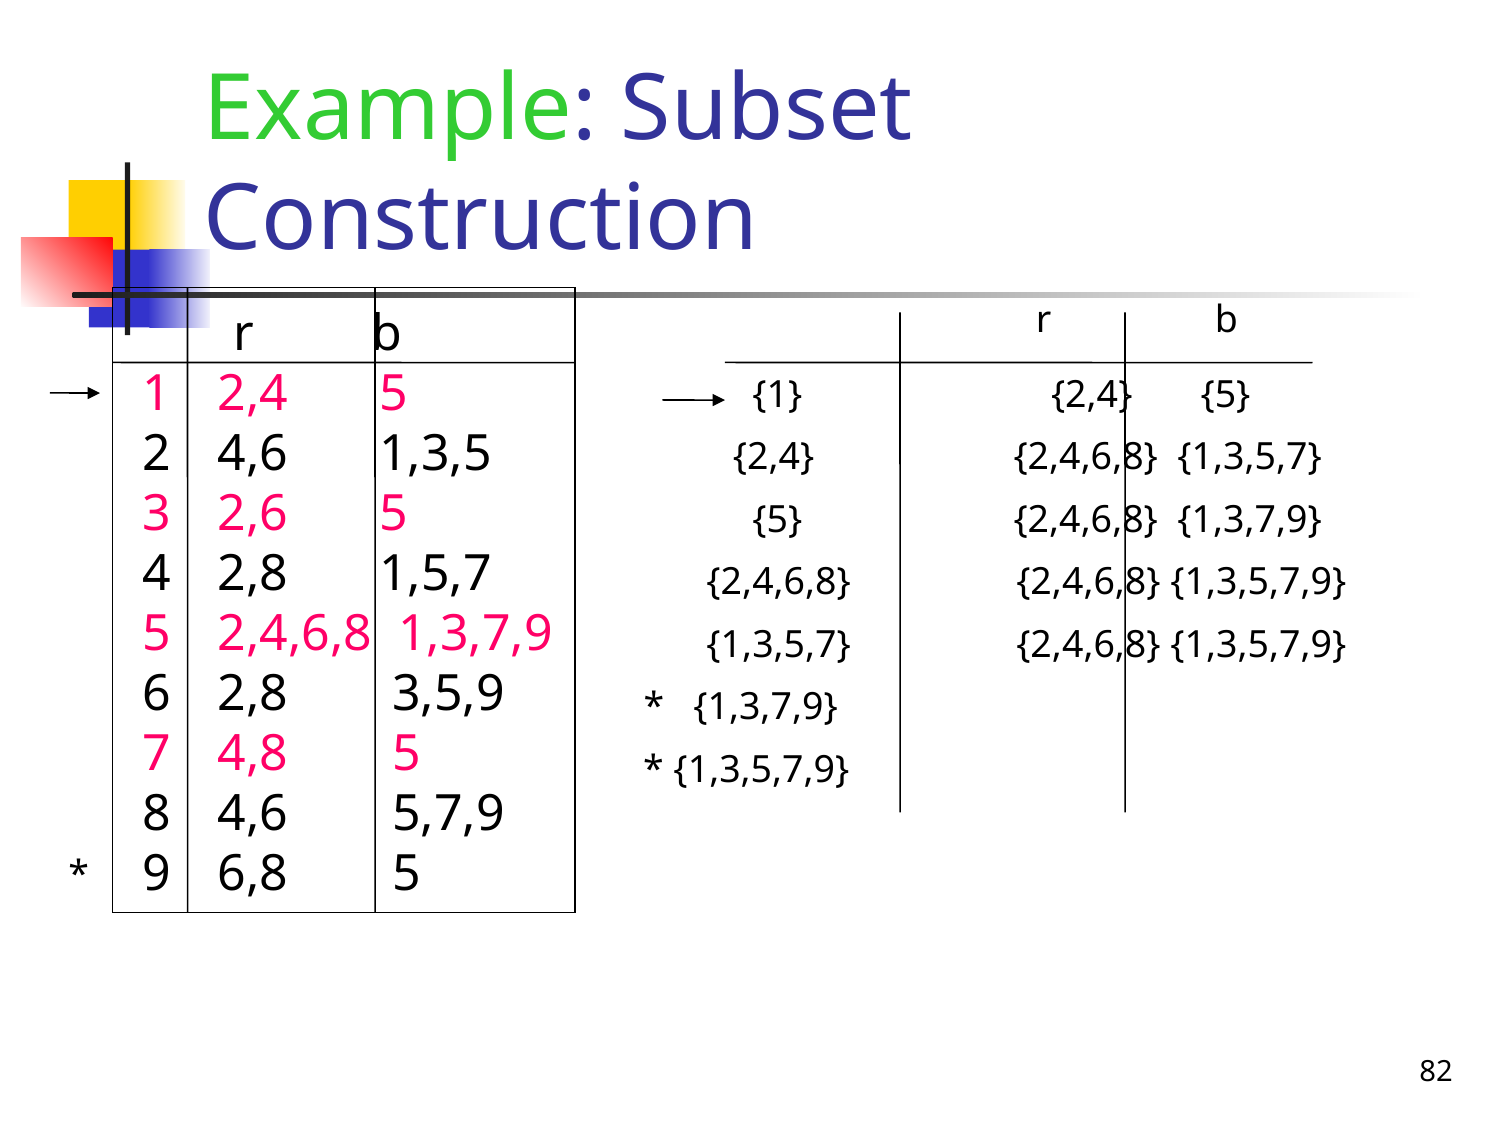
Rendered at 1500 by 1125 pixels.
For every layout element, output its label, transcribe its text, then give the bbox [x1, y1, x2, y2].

text_box {2,4,6,8} {1,3,7,9} [998, 487, 1338, 548]
text_box [662, 393, 725, 407]
text_box {1} [737, 362, 818, 423]
text_box {2,4,6,8} {1,3,5,7,9} [1001, 612, 1362, 673]
text_box {2,4} {5} [1036, 362, 1266, 423]
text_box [49, 287, 576, 919]
text_box {1,3,5,7} [691, 612, 866, 673]
text_box {2,4,6,8} {1,3,5,7} [998, 424, 1338, 485]
title Example: Subset Construction [188, 35, 1468, 275]
text_box * {1,3,5,7,9} [628, 737, 865, 798]
text_box {2,4,6,8} {1,3,5,7,9} [1001, 549, 1362, 610]
text_box {2,4} [718, 424, 830, 485]
text_box {5} [737, 487, 818, 548]
slide_number 82 [1155, 1024, 1468, 1100]
text_box * {1,3,7,9} [628, 674, 853, 735]
text_box r b [1021, 287, 1254, 348]
text_box {2,4,6,8} [691, 549, 866, 610]
